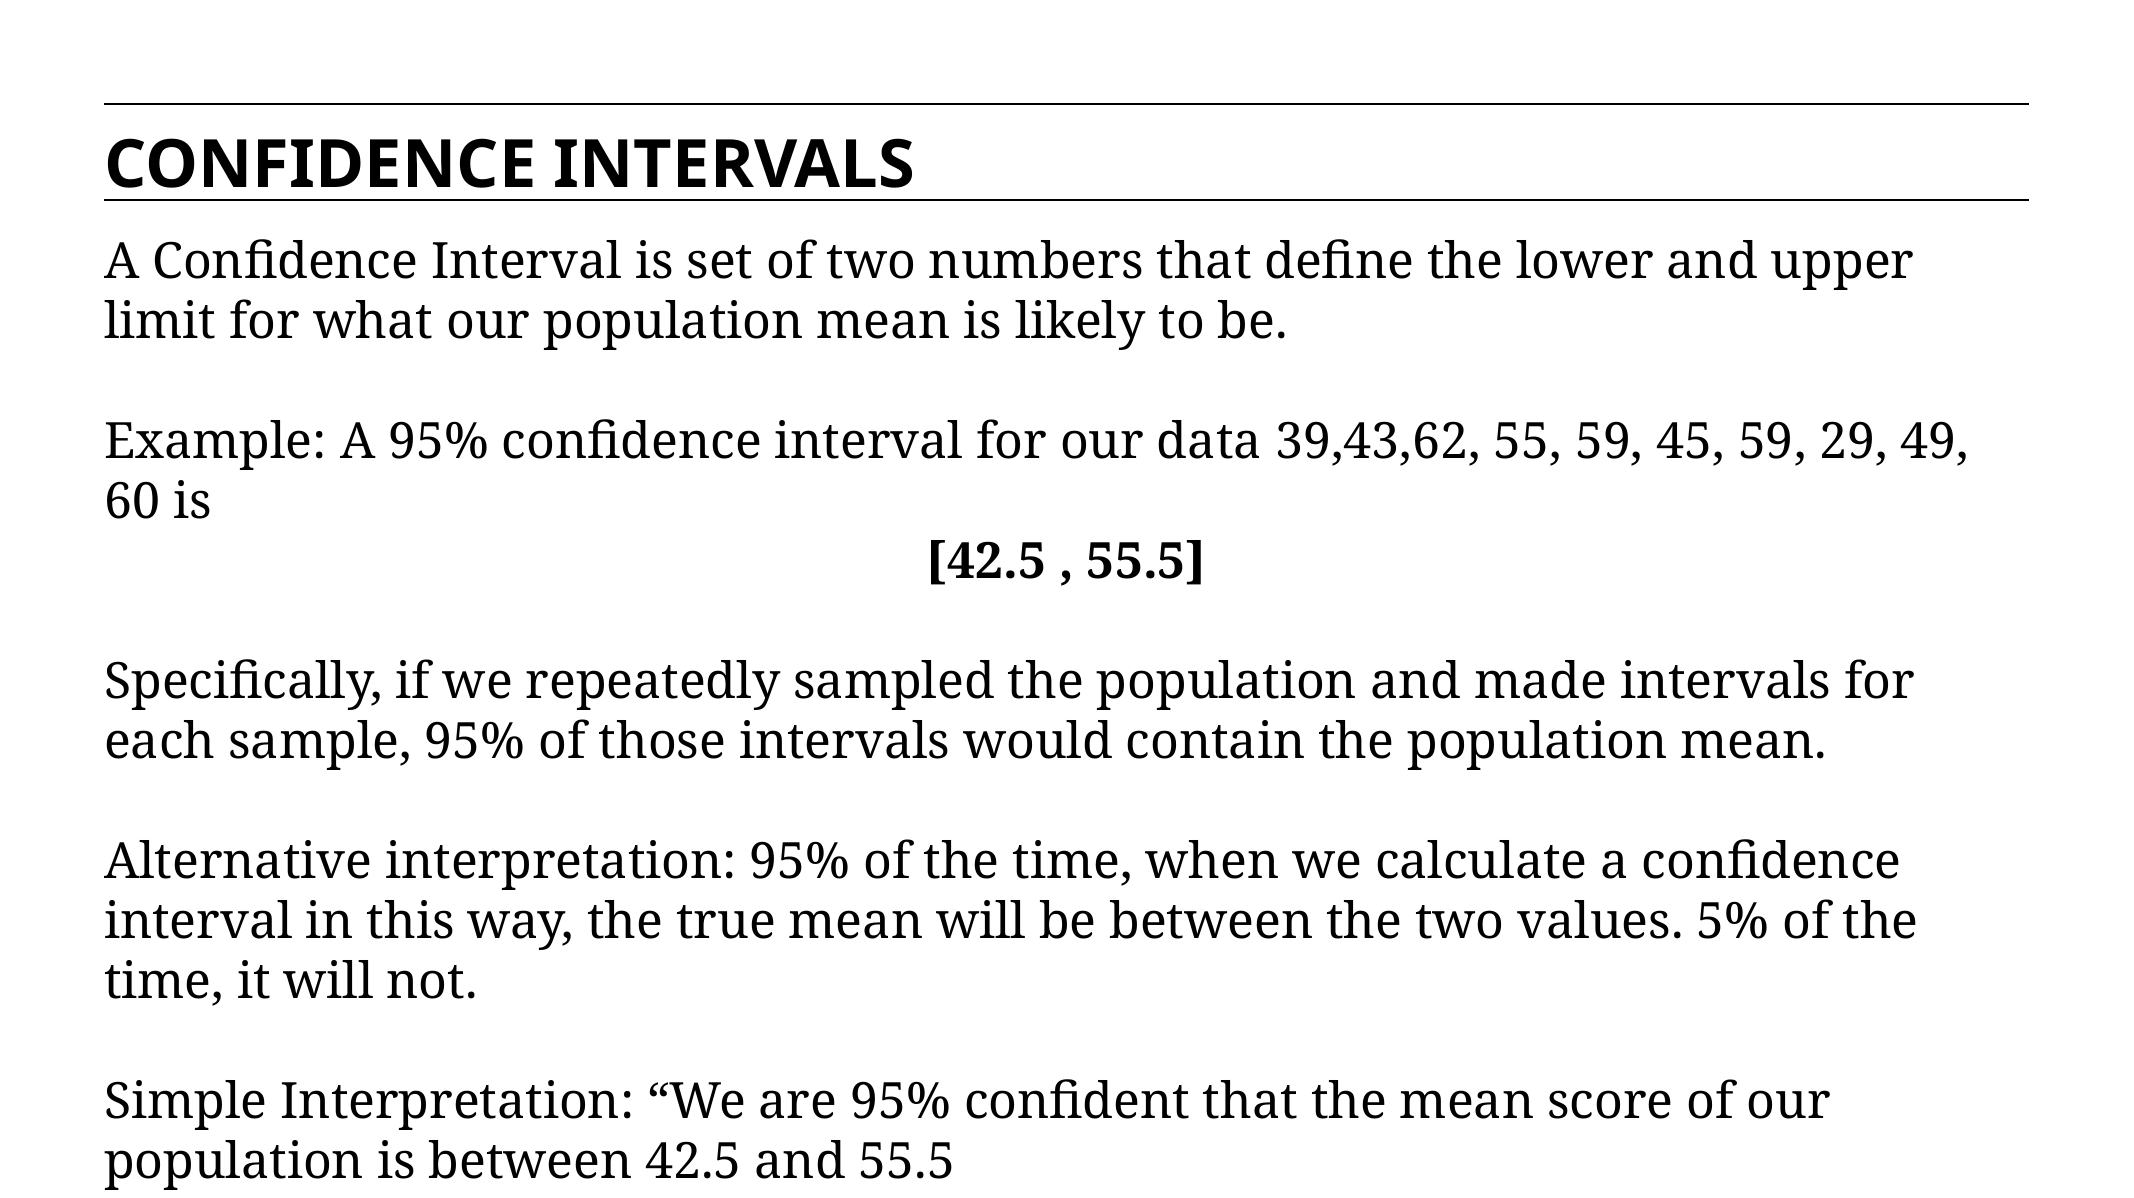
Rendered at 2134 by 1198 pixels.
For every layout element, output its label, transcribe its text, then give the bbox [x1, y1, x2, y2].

text_box CONFIDENCE INTERVALS [104, 120, 2030, 192]
list A Confidence Interval is set of two numbers that define the lower and upper limit for what our population mean is likely to be. Example: A 95% confidence interval for our data 39,43,62, 55, 59, 45, 59, 29, 49, 60 is [42.5 , 55.5] Specifically, if we repeatedly sampled the population and made intervals for each sample, 95% of those intervals would contain the population mean. Alternative interpretation: 95% of the time, when we calculate a confidence interval in this way, the true mean will be between the two values. 5% of the time, it will not. Simple Interpretation: “We are 95% confident that the mean score of our population is between 42.5 and 55.5 [104, 228, 2030, 783]
